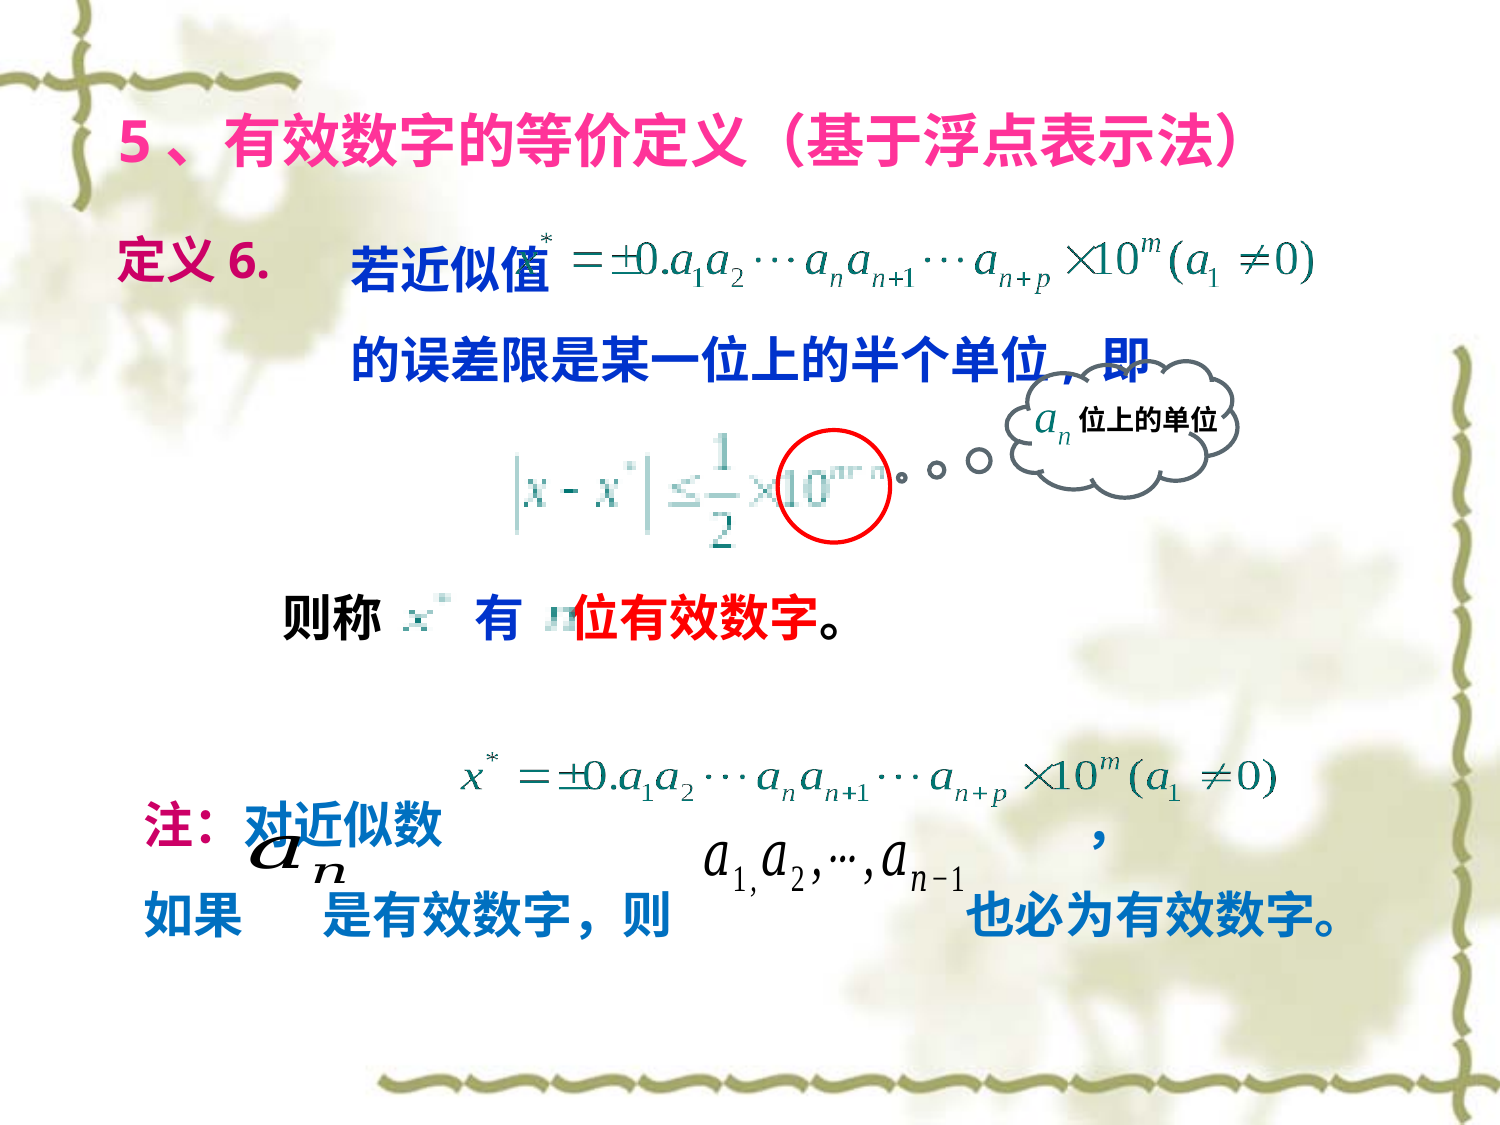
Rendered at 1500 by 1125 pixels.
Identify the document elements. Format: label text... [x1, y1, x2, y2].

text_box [128, 714, 1427, 993]
text_box 5、有效数字的等价定义（基于浮点表示法） [103, 96, 1288, 181]
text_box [505, 420, 894, 558]
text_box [267, 201, 1325, 389]
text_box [267, 578, 1046, 713]
text_box 定义6. [101, 220, 262, 296]
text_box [1006, 360, 1238, 498]
picture [0, 0, 1500, 1125]
